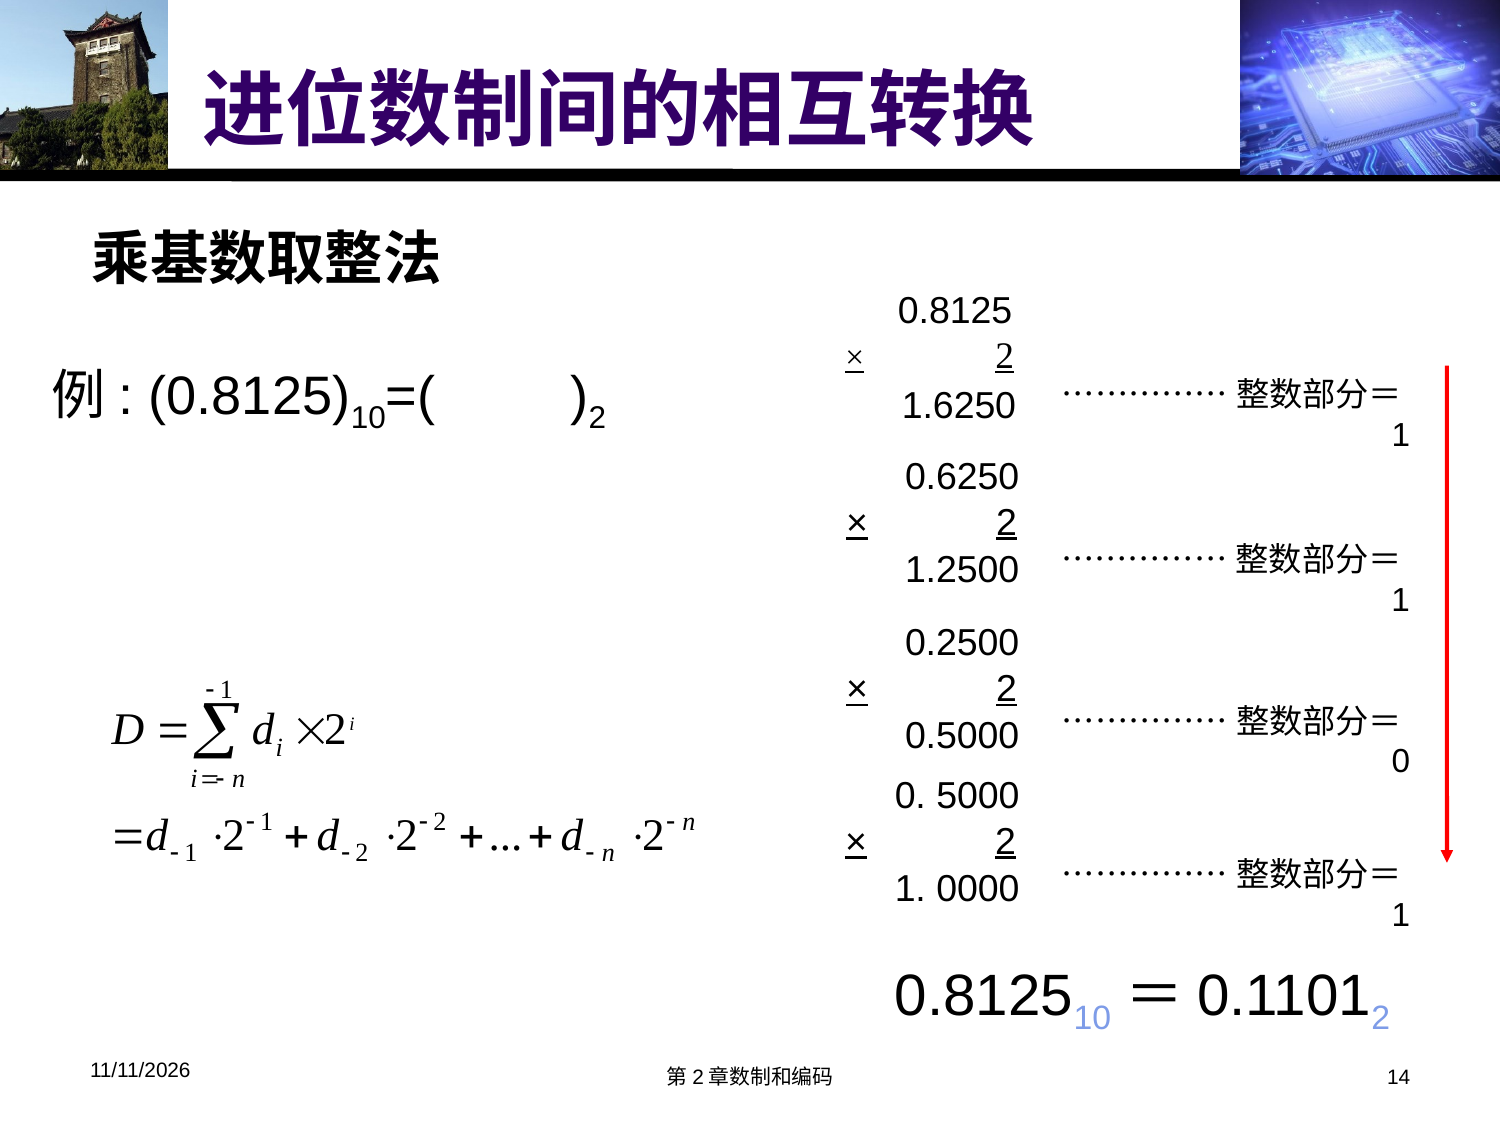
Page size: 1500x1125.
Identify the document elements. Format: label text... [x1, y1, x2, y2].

picture [1240, 0, 1500, 175]
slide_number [74, 1048, 426, 1101]
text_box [821, 610, 1035, 718]
text_box 1.2500 [890, 558, 1030, 598]
text_box 0.5000 [890, 727, 1030, 761]
footer 第2章数制和编码 [512, 1055, 988, 1101]
text_box 0.812510＝0.11012 [879, 949, 1424, 1045]
slide_number 14 [1074, 1055, 1426, 1101]
text_box ……………整数部分＝1 [1030, 530, 1425, 626]
text_box ……………整数部分＝1 [1030, 365, 1425, 461]
text_box ……………整数部分＝0 [1030, 692, 1425, 787]
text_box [821, 443, 1035, 551]
text_box 乘基数取整法 [77, 214, 457, 299]
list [103, 668, 706, 873]
list 例: (0.8125)10=( )2 [36, 352, 701, 581]
picture [0, 0, 168, 170]
text_box 1. 0000 [879, 877, 1030, 917]
text_box [1440, 365, 1454, 863]
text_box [820, 762, 1036, 870]
title 进位数制间的相互转换 [187, 50, 1243, 164]
text_box ……………整数部分＝1 [1030, 846, 1425, 941]
text_box 0.8125 × 2 [830, 278, 1032, 384]
text_box 1.6250 [887, 373, 1030, 434]
